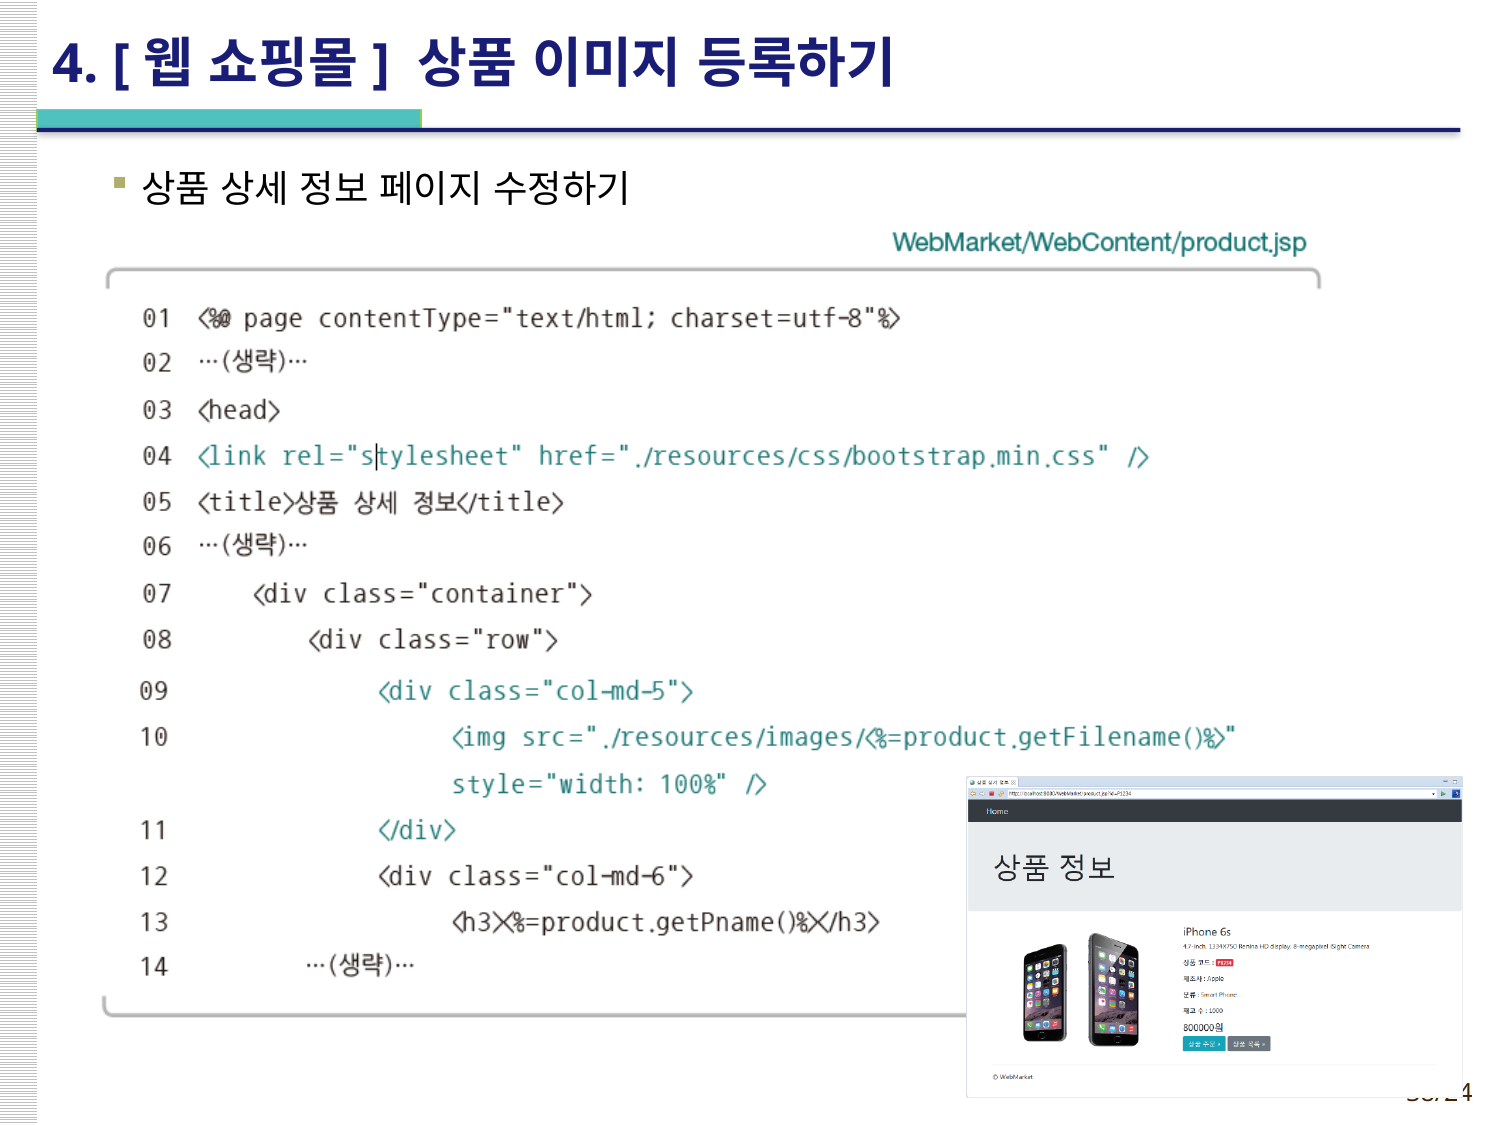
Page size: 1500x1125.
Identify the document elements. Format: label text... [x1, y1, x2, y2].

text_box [88, 214, 1332, 1029]
title 4. [웹 쇼핑몰] 상품 이미지 등록하기 [37, 13, 1278, 109]
list 상품 상세 정보 페이지 수정하기 [37, 152, 1463, 1091]
picture [966, 776, 1463, 1098]
